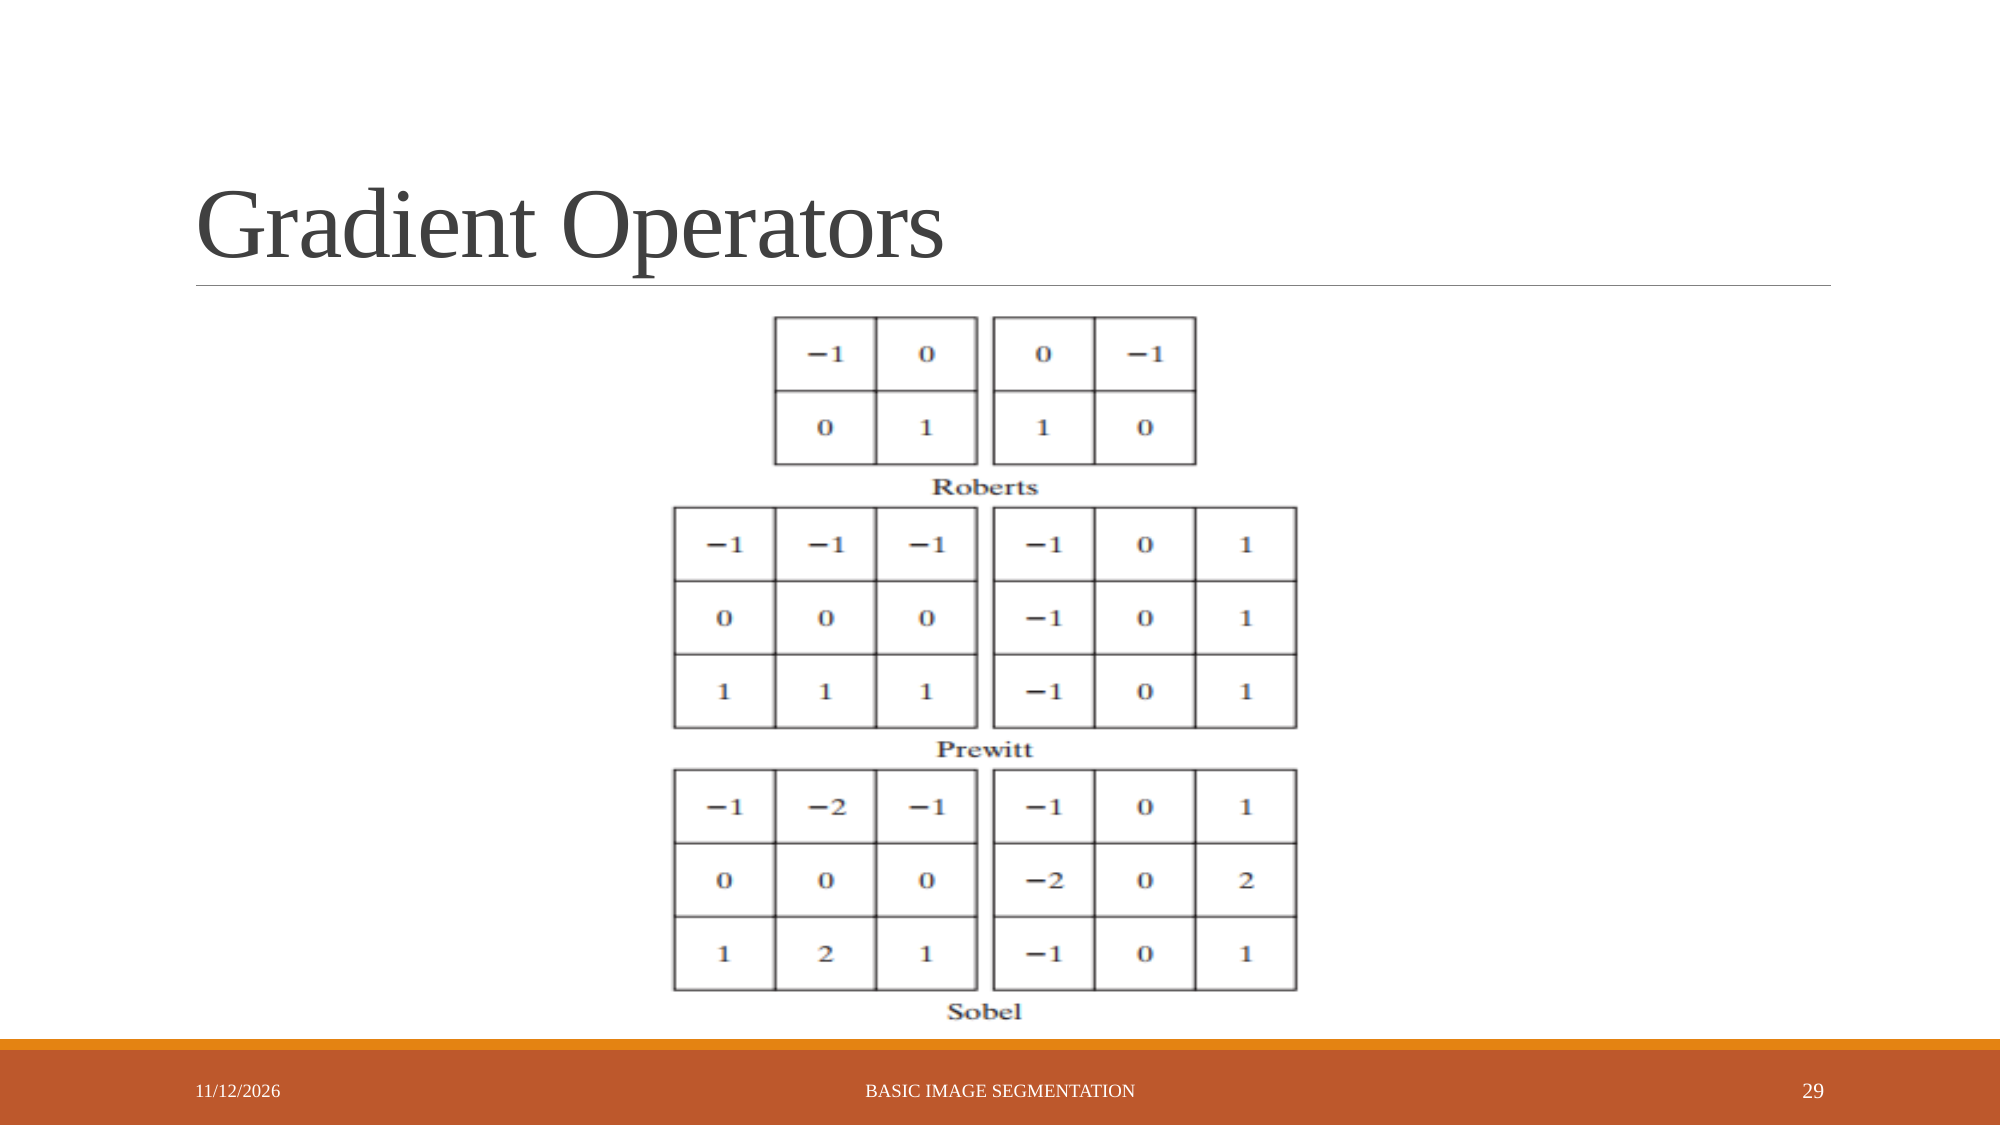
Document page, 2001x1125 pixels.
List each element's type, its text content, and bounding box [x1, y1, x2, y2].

slide_number 29 [1624, 1059, 1840, 1120]
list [564, 308, 1376, 1040]
title Gradient Operators [180, 47, 1830, 285]
footer Basic Image Segmentation [604, 1059, 1396, 1120]
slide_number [180, 1059, 586, 1120]
